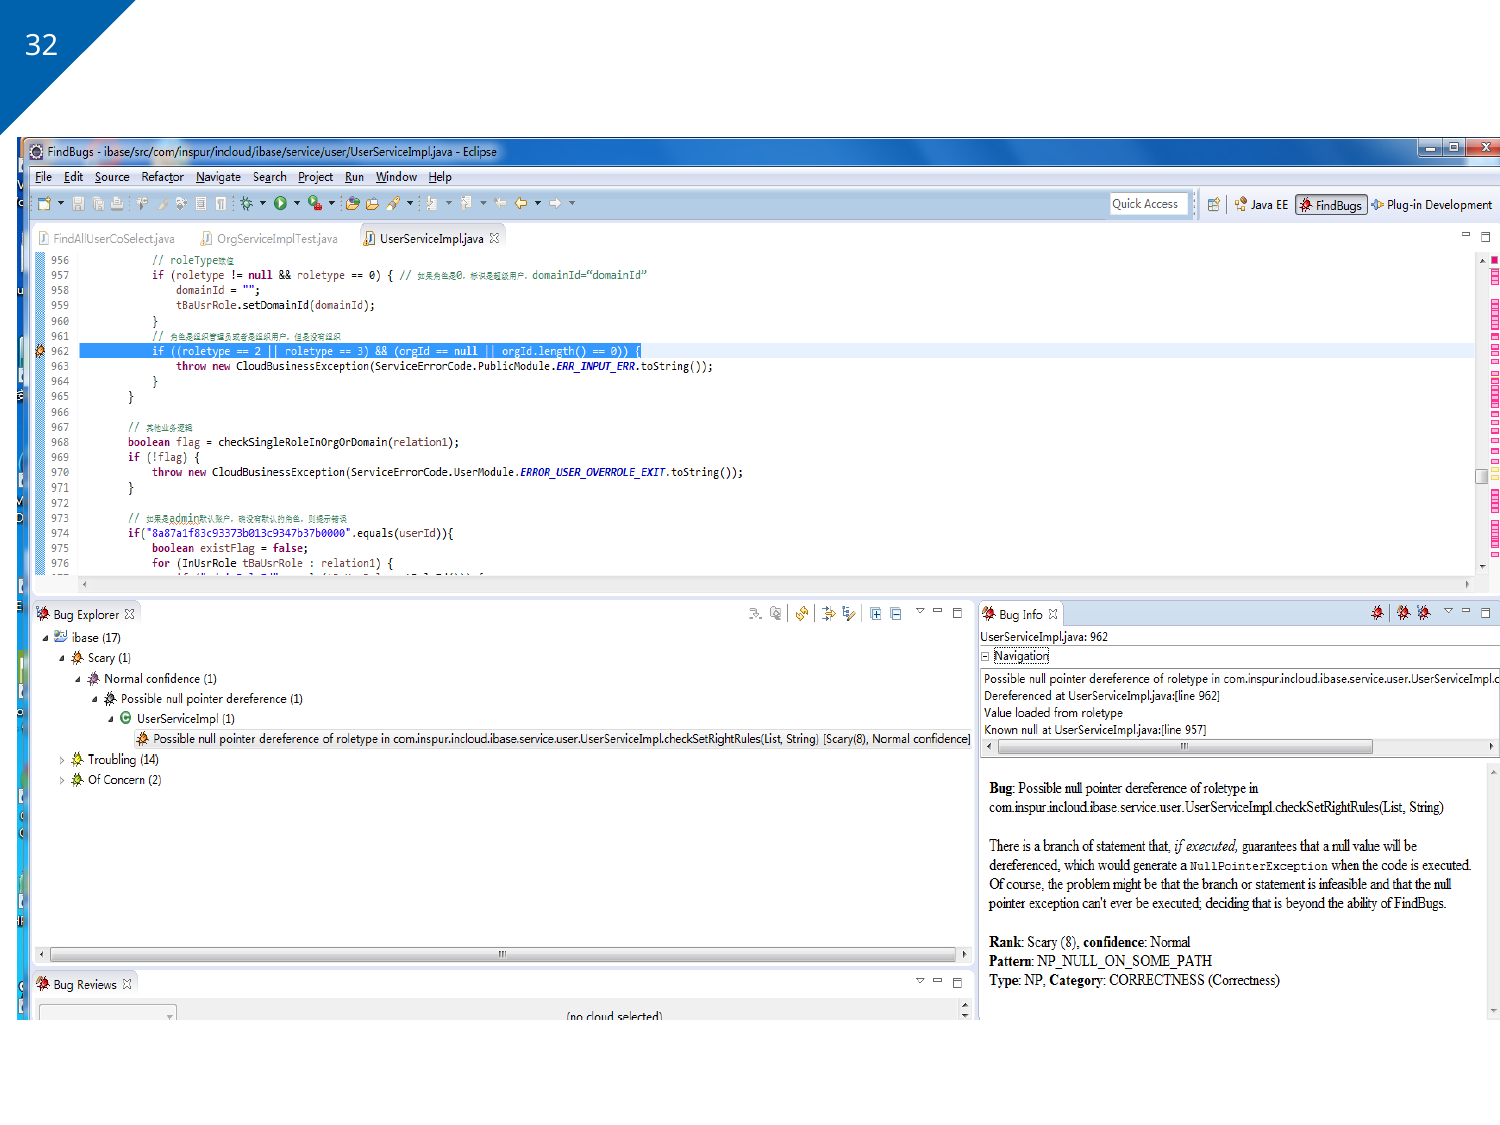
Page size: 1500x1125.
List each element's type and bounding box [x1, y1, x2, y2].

picture [17, 136, 1500, 1020]
